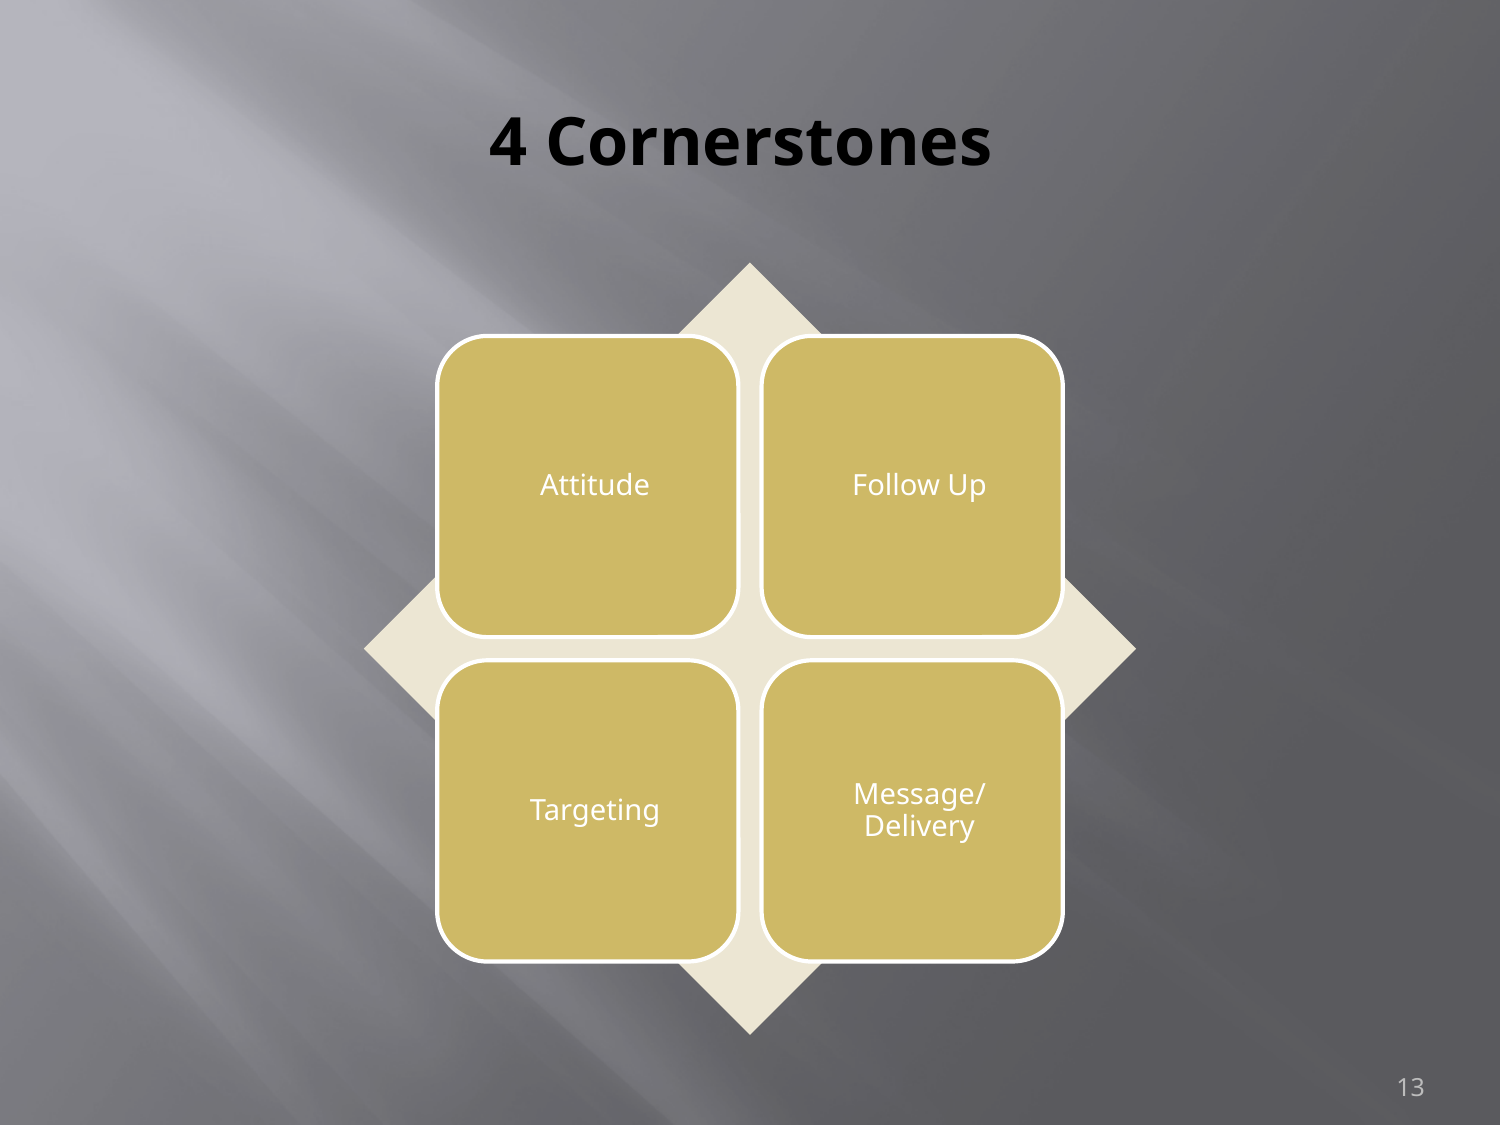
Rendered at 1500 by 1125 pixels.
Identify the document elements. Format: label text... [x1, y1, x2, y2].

slide_number 13 [1299, 1077, 1425, 1113]
title 4 Cornerstones [75, 45, 1425, 233]
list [74, 262, 1426, 1036]
